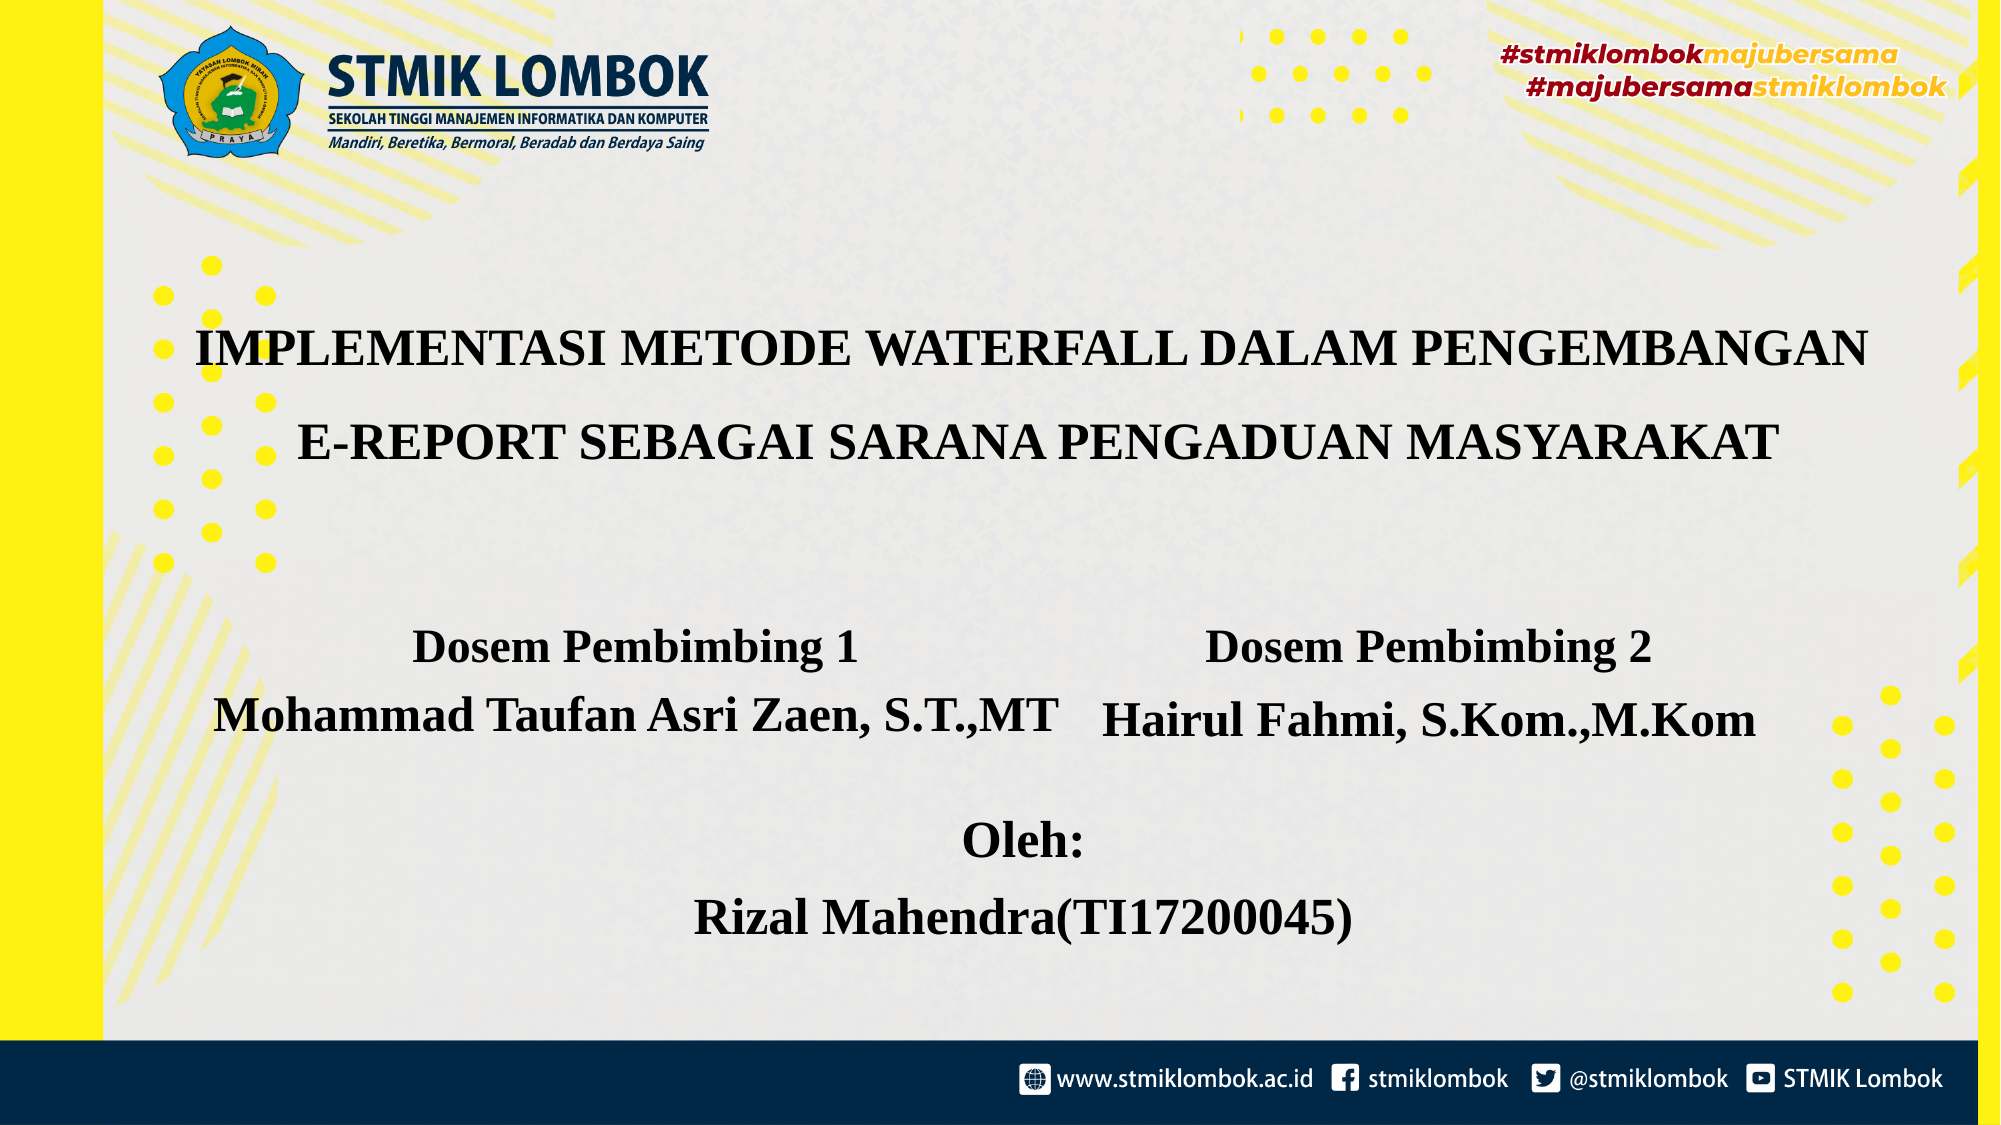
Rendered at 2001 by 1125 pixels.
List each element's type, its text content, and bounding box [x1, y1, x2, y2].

picture [0, 0, 2001, 1125]
text_box Dosem Pembimbing 2 Hairul Fahmi, S.Kom.,M.Kom [1054, 613, 1805, 784]
subtitle Dosem Pembimbing 1 Mohammad Taufan Asri Zaen, S.T.,MT [195, 613, 1054, 784]
text_box Oleh: Rizal Mahendra(TI17200045) [582, 804, 1465, 975]
title IMPLEMENTASI METODE WATERFALL DALAM PENGEMBANGAN E-REPORT SEBAGAI SARANA PENGADUAN MASYARAKAT [160, 238, 1917, 512]
